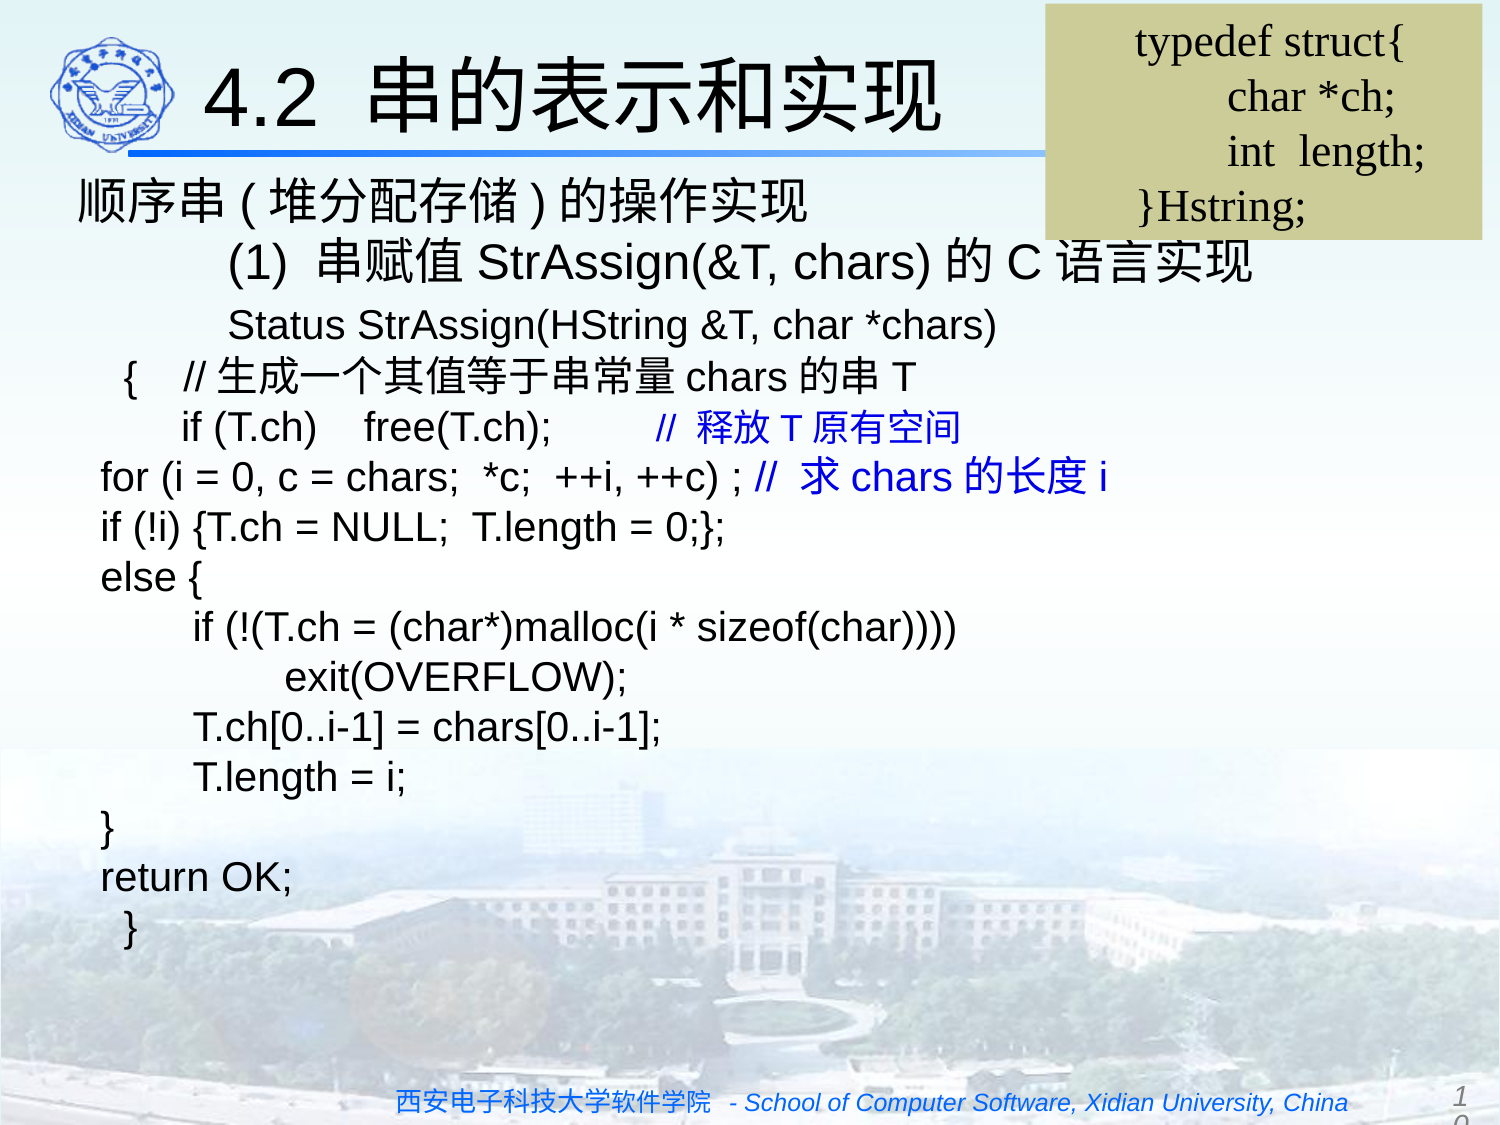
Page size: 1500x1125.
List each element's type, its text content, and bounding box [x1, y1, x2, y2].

slide_number 10 [1362, 1062, 1463, 1113]
text_box typedef struct{ char *ch; int length; }Hstring; [1045, 3, 1483, 240]
title 4.2 串的表示和实现 [188, 42, 1045, 143]
picture [1, 749, 1499, 1125]
list 顺序串(堆分配存储)的操作实现 (1) 串赋值StrAssign(&T, chars)的C语言实现 Status StrAssign(HString &T, char *chars) { //生成一个其值等于串常量chars的串T if (T.ch) free(T.ch); // 释放T原有空间 for (i = 0, c = chars; *c; ++i, ++c) ; // 求chars的长度i if (!i) {T.ch = NULL; T.length = 0;}; else { if (!(T.ch = (char*)malloc(i * sizeof(char)))) exit(OVERFLOW); T.ch[0..i-1] = chars[0..i-1]; T.length = i; } return OK; } [62, 162, 1483, 1063]
picture [50, 37, 175, 153]
